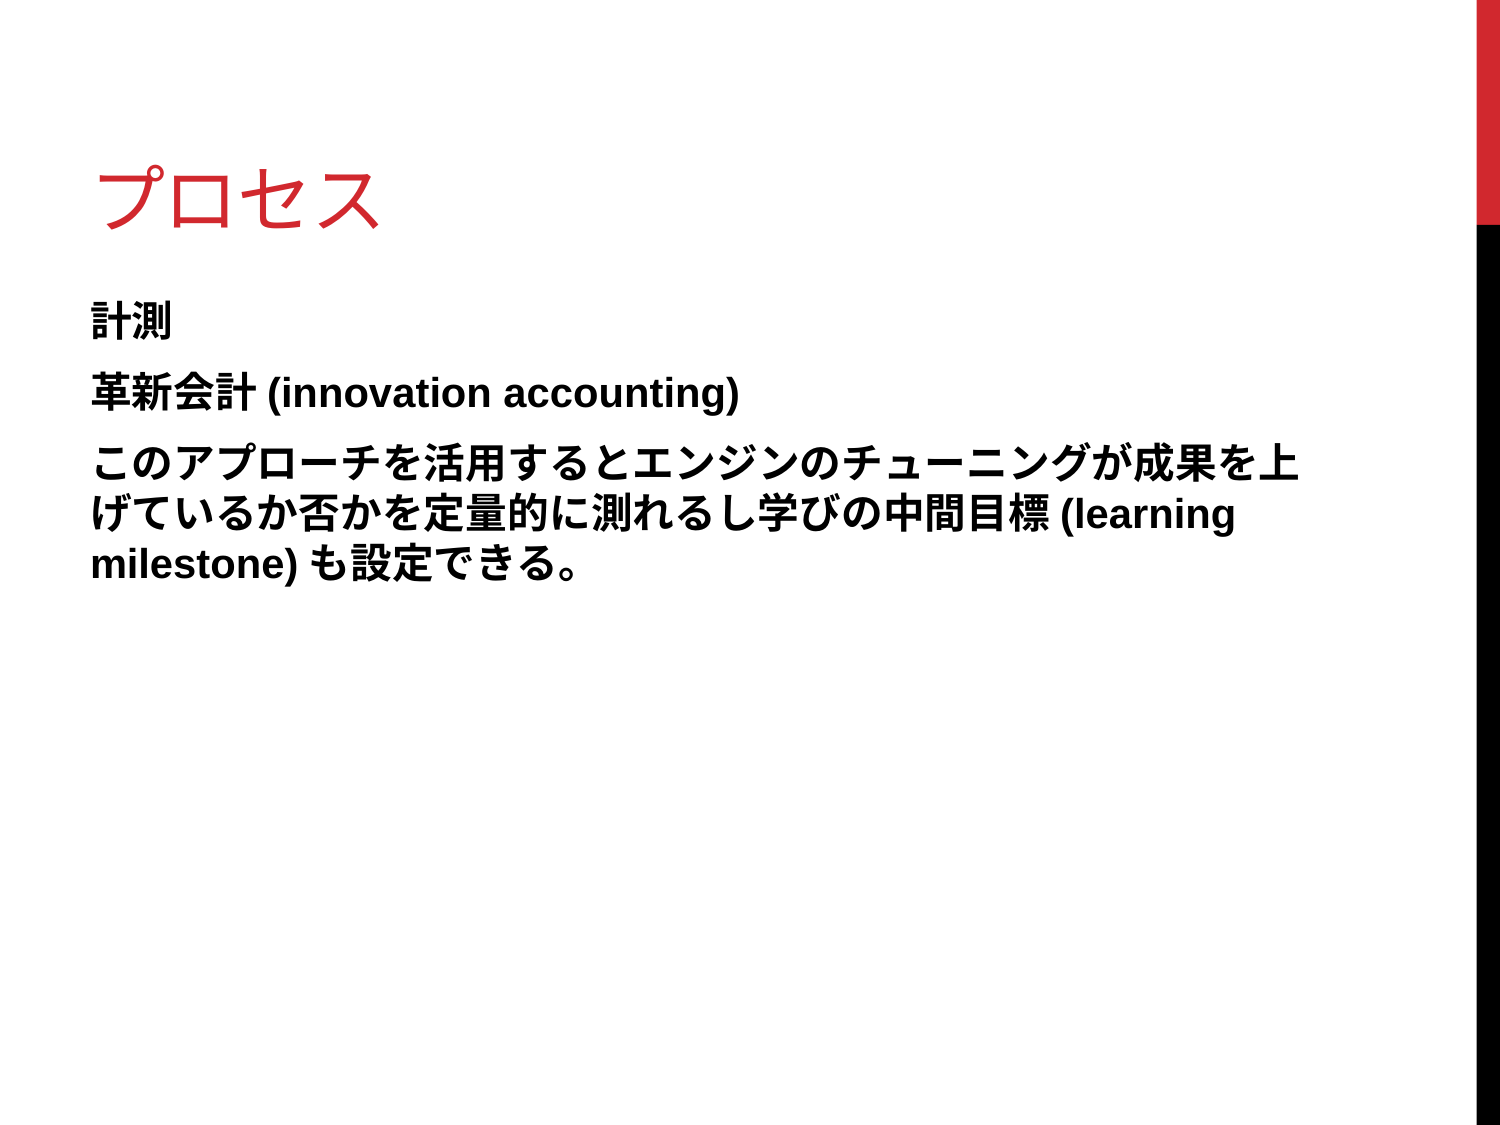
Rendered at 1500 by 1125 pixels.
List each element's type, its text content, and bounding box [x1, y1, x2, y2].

title プロセス [75, 25, 1025, 250]
list 計測 革新会計(innovation accounting) このアプローチを活用するとエンジンのチューニングが成果を上げているか否かを定量的に測れるし学びの中間目標(learning milestone)も設定できる。 [75, 287, 1325, 1005]
